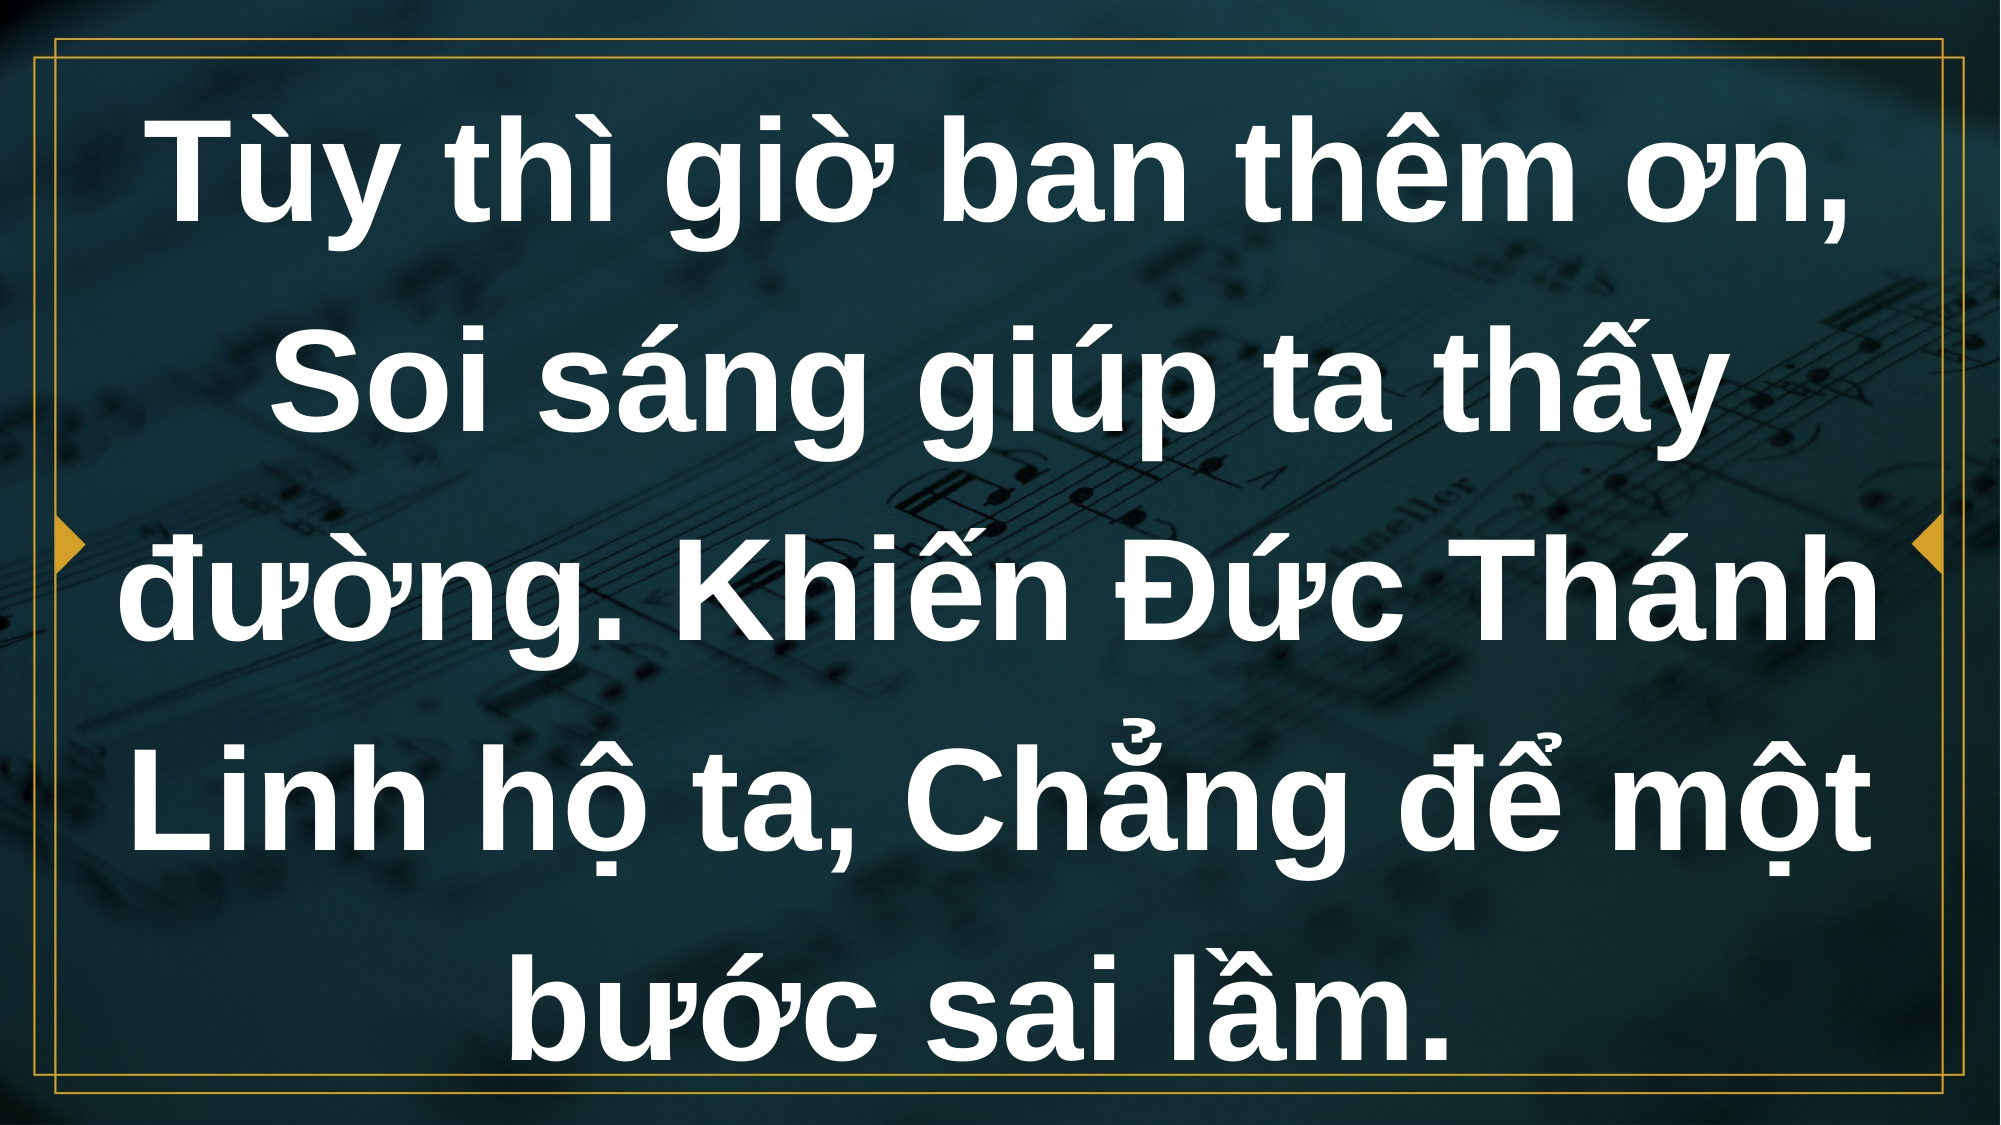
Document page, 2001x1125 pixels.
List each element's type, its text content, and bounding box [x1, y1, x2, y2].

title Tùy thì giờ ban thêm ơn, Soi sáng giúp ta thấy đường. Khiến Đức Thánh Linh hộ ta, Chẳng để một bước sai lầm. [55, 53, 1945, 1077]
picture [0, 0, 2000, 1125]
